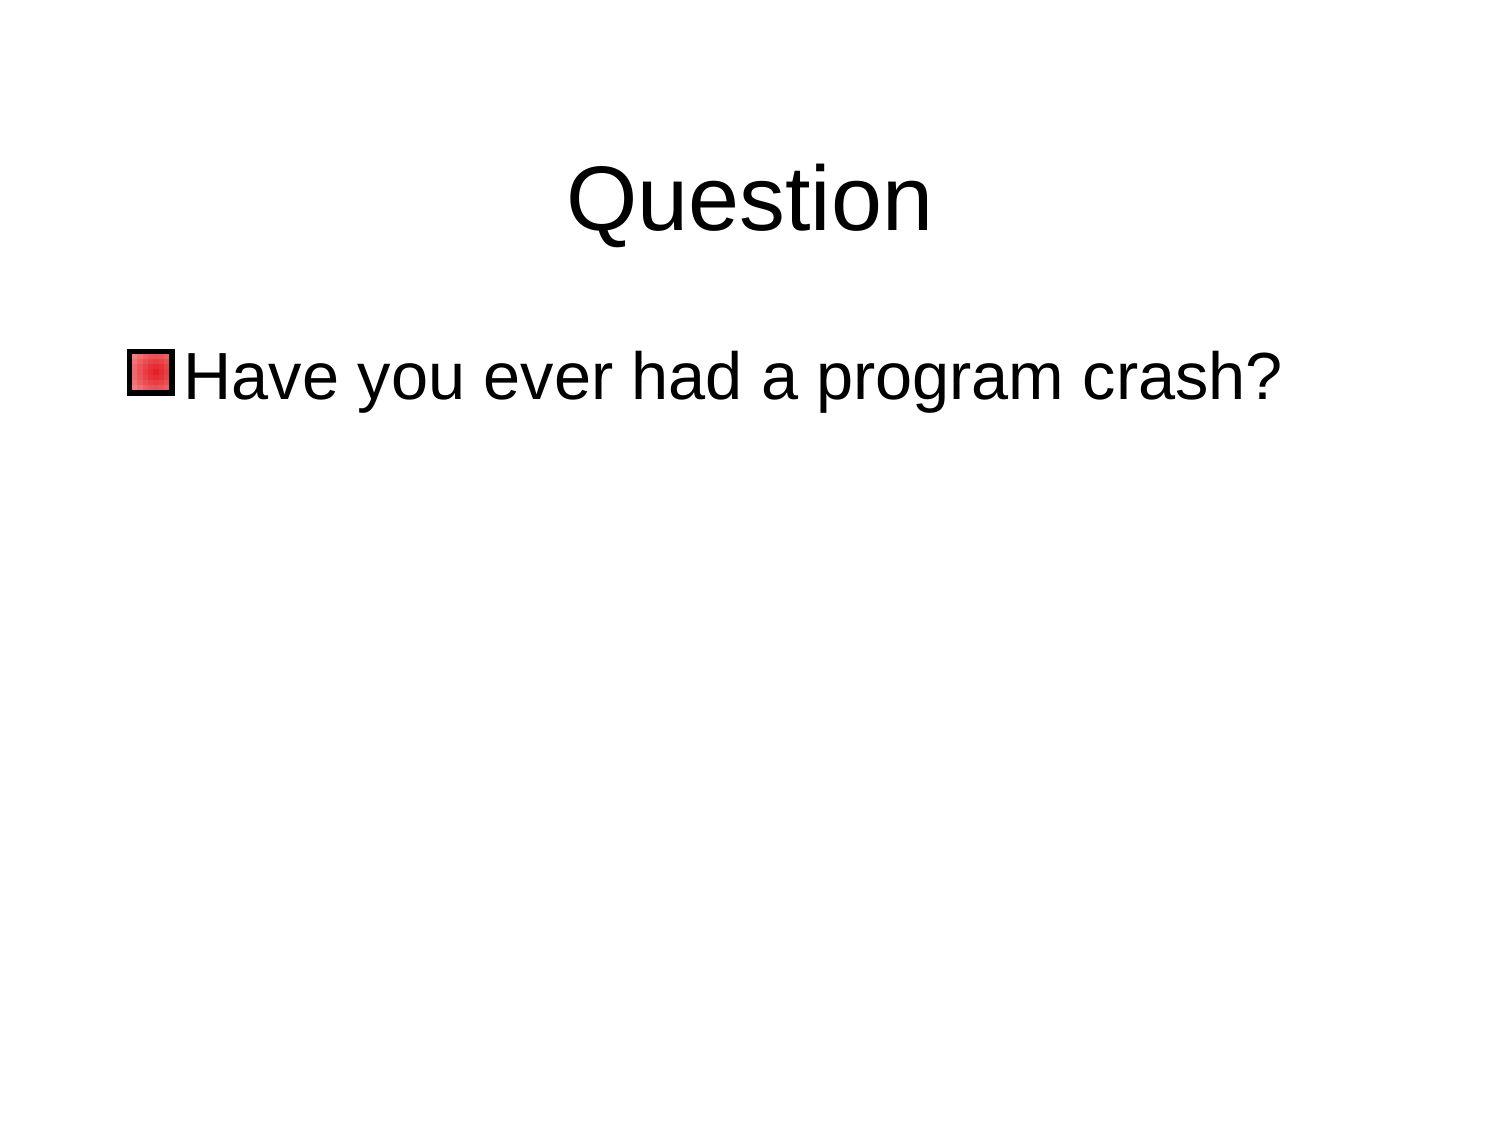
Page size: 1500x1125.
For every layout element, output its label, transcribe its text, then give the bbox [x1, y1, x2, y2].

list Have you ever had a program crash? [112, 324, 1388, 1000]
picture [127, 349, 175, 396]
title Question [112, 99, 1388, 288]
